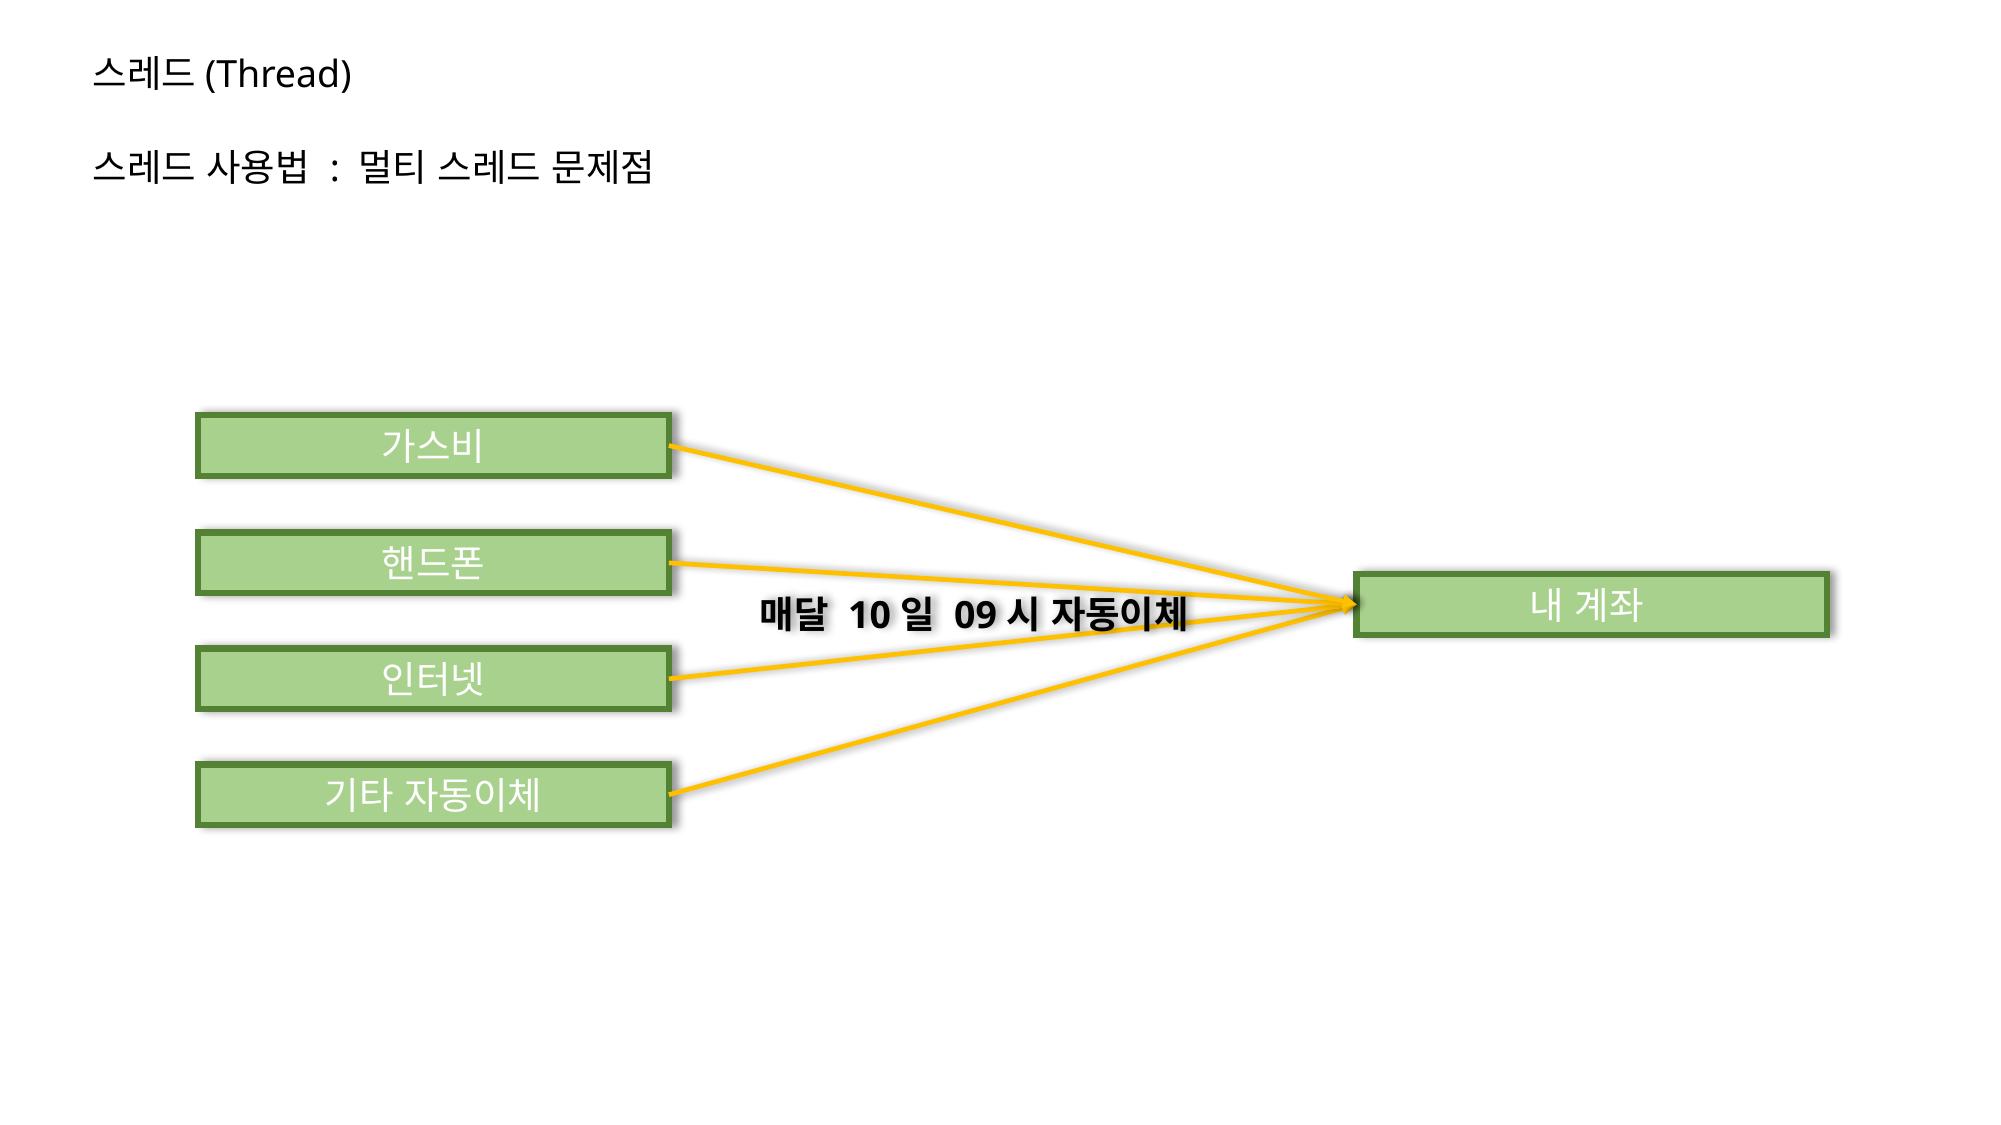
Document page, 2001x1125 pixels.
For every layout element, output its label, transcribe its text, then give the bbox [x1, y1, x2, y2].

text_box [668, 445, 1357, 605]
text_box 스레드 사용법 : 멀티 스레드 문제점 [78, 136, 780, 196]
text_box 기타 자동이체 [197, 763, 670, 826]
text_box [668, 679, 1357, 795]
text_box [668, 605, 1357, 679]
text_box 스레드(Thread) [78, 42, 480, 103]
text_box 내 계좌 [1357, 573, 1828, 636]
text_box 가스비 [197, 414, 670, 477]
text_box 핸드폰 [197, 532, 668, 594]
text_box 인터넷 [197, 648, 668, 710]
